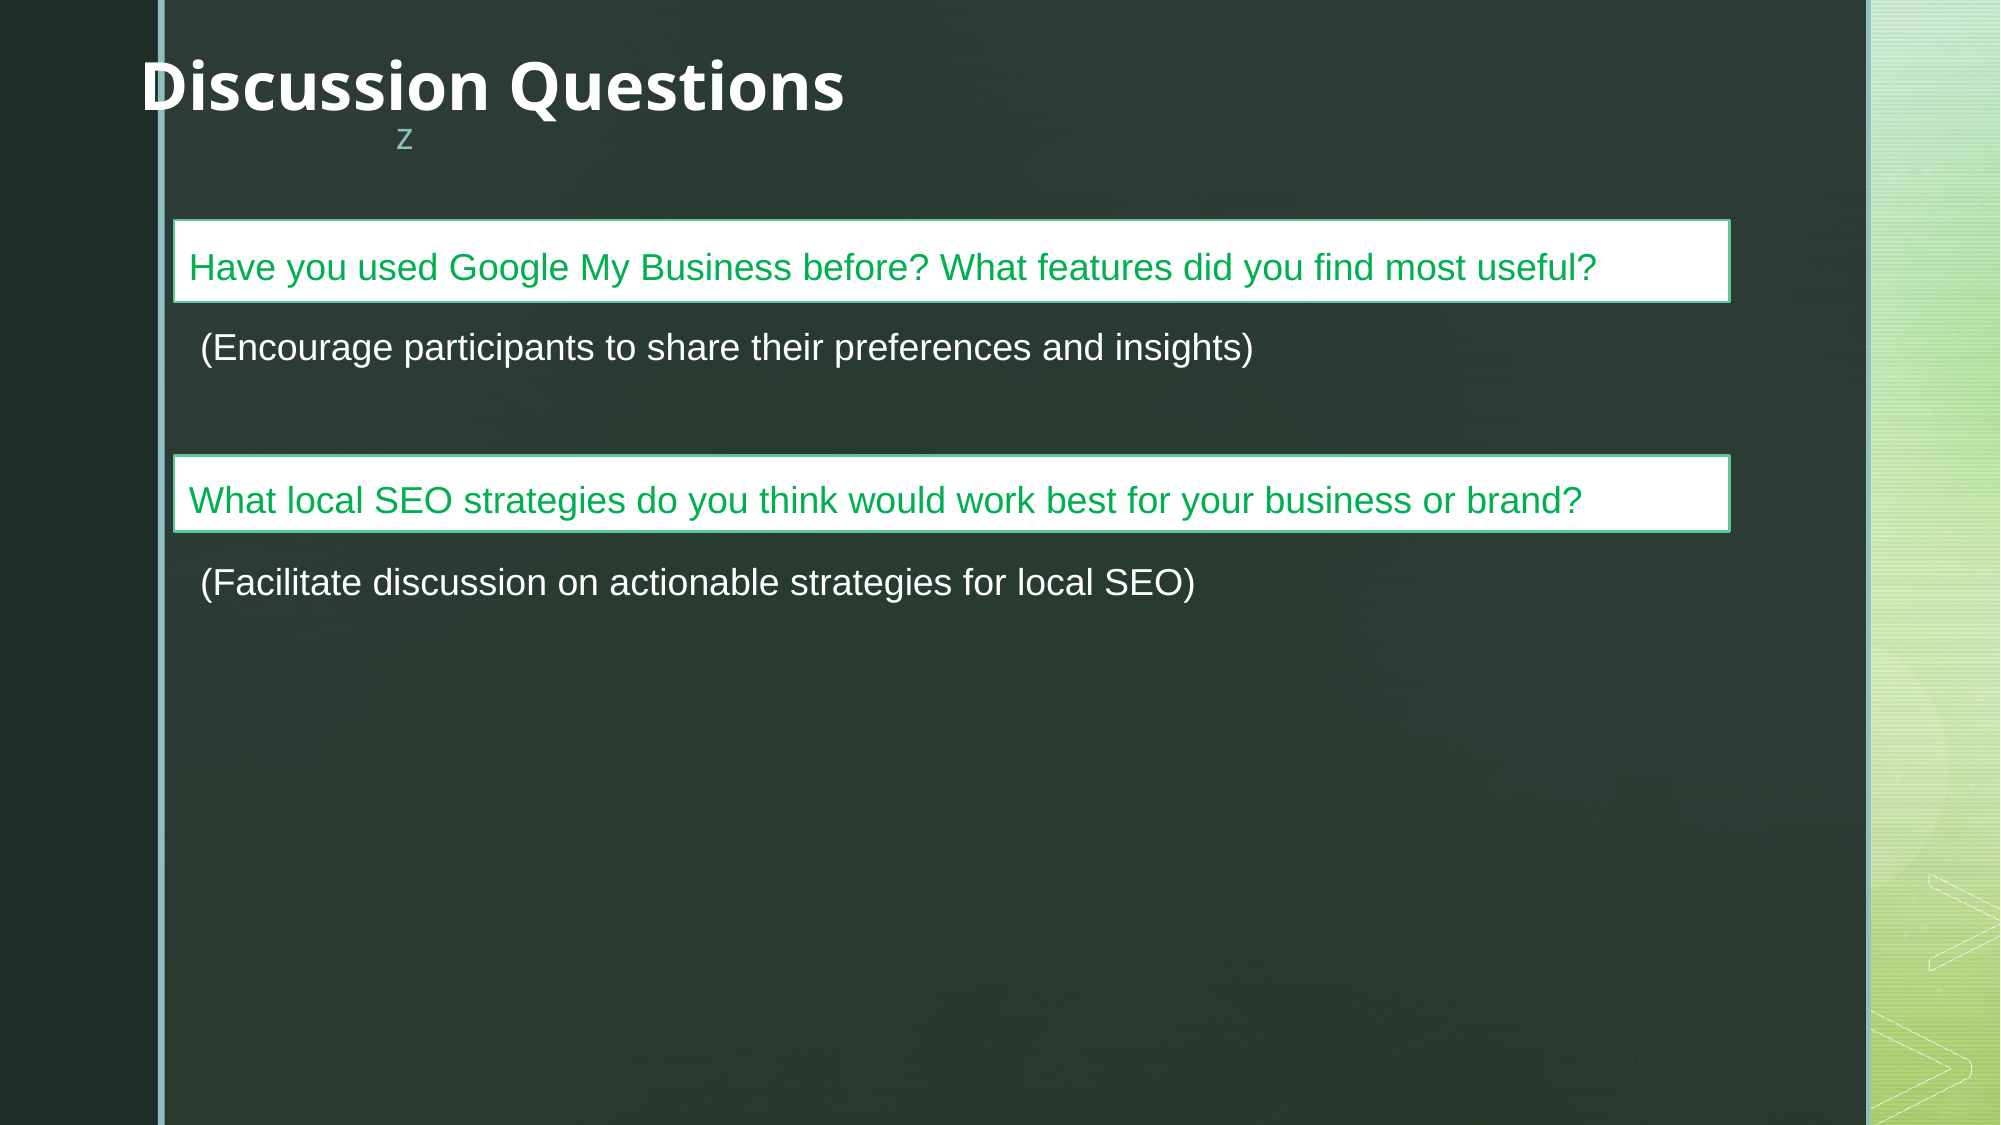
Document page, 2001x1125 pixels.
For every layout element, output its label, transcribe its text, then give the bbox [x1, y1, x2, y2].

picture [1871, 0, 2001, 1125]
text_box Discussion Questions [124, 36, 862, 132]
text_box Have you used Google My Business before? What features did you find most useful? [173, 219, 1731, 303]
text_box (Encourage participants to share their preferences and insights) [185, 315, 1278, 376]
text_box What local SEO strategies do you think would work best for your business or brand? [173, 454, 1731, 533]
text_box (Facilitate discussion on actionable strategies for local SEO) [185, 550, 1226, 611]
